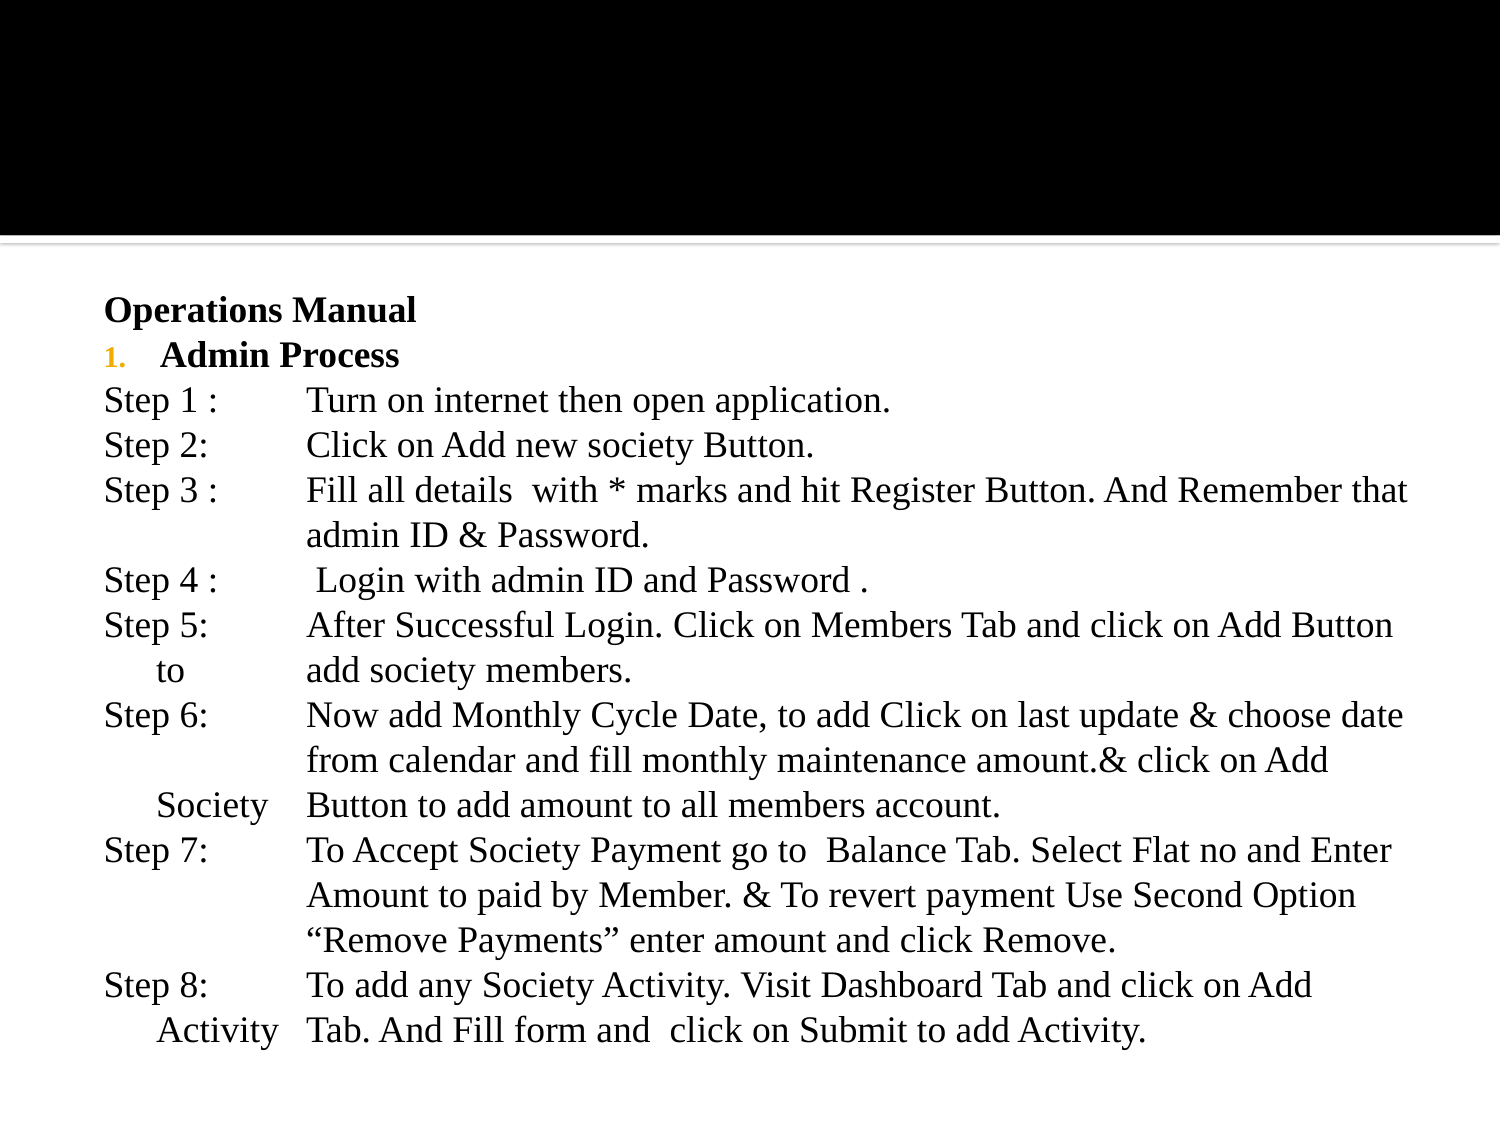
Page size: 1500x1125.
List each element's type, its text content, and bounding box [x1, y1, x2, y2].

list Operations Manual Admin Process Step 1 : Turn on internet then open application. Step 2: Click on Add new society Button. Step 3 : Fill all details with * marks and hit Register Button. And Remember that admin ID & Password. Step 4 : Login with admin ID and Password . Step 5: After Successful Login. Click on Members Tab and click on Add Button to add society members. Step 6: Now add Monthly Cycle Date, to add Click on last update & choose date from calendar and fill monthly maintenance amount.& click on Add Society Button to add amount to all members account. Step 7: To Accept Society Payment go to Balance Tab. Select Flat no and Enter Amount to paid by Member. & To revert payment Use Second Option “Remove Payments” enter amount and click Remove. Step 8: To add any Society Activity. Visit Dashboard Tab and click on Add Activity Tab. And Fill form and click on Submit to add Activity. [75, 269, 1425, 1050]
